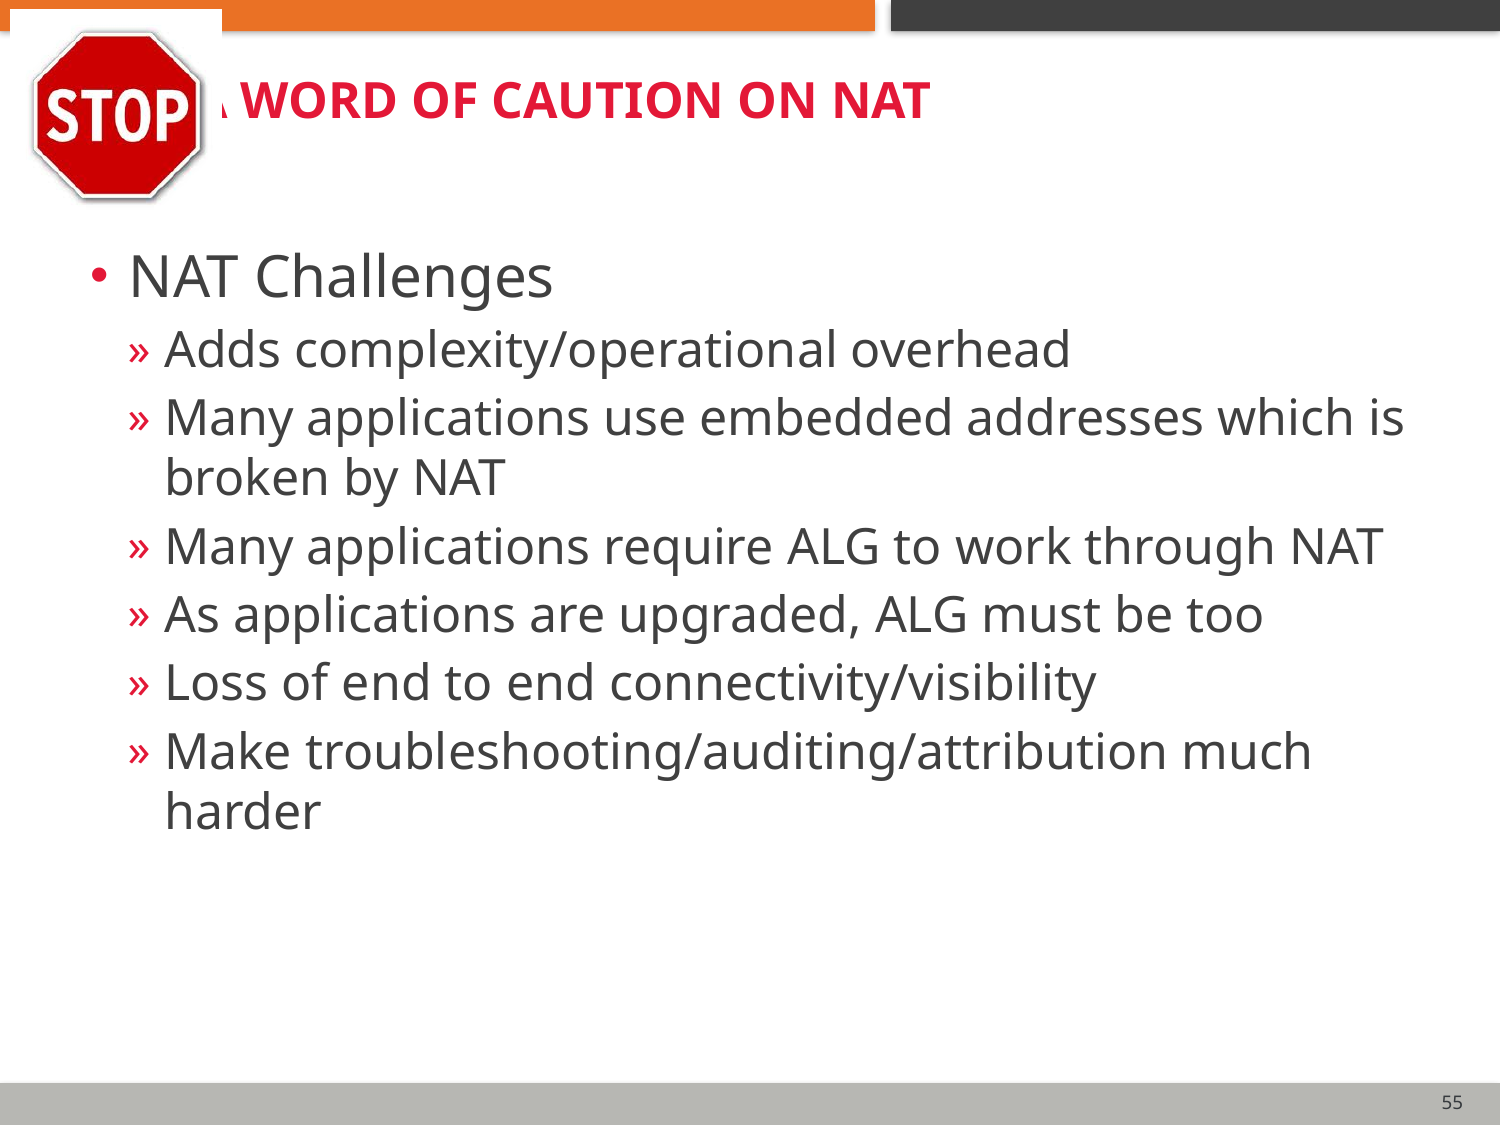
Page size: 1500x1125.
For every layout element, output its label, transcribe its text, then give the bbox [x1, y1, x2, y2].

title A Word of Caution on NAT [227, 54, 1424, 142]
picture [10, 9, 222, 220]
list NAT Challenges Adds complexity/operational overhead Many applications use embedded addresses which is broken by NAT Many applications require ALG to work through NAT As applications are upgraded, ALG must be too Loss of end to end connectivity/visibility Make troubleshooting/auditing/attribution much harder [75, 231, 1425, 1005]
